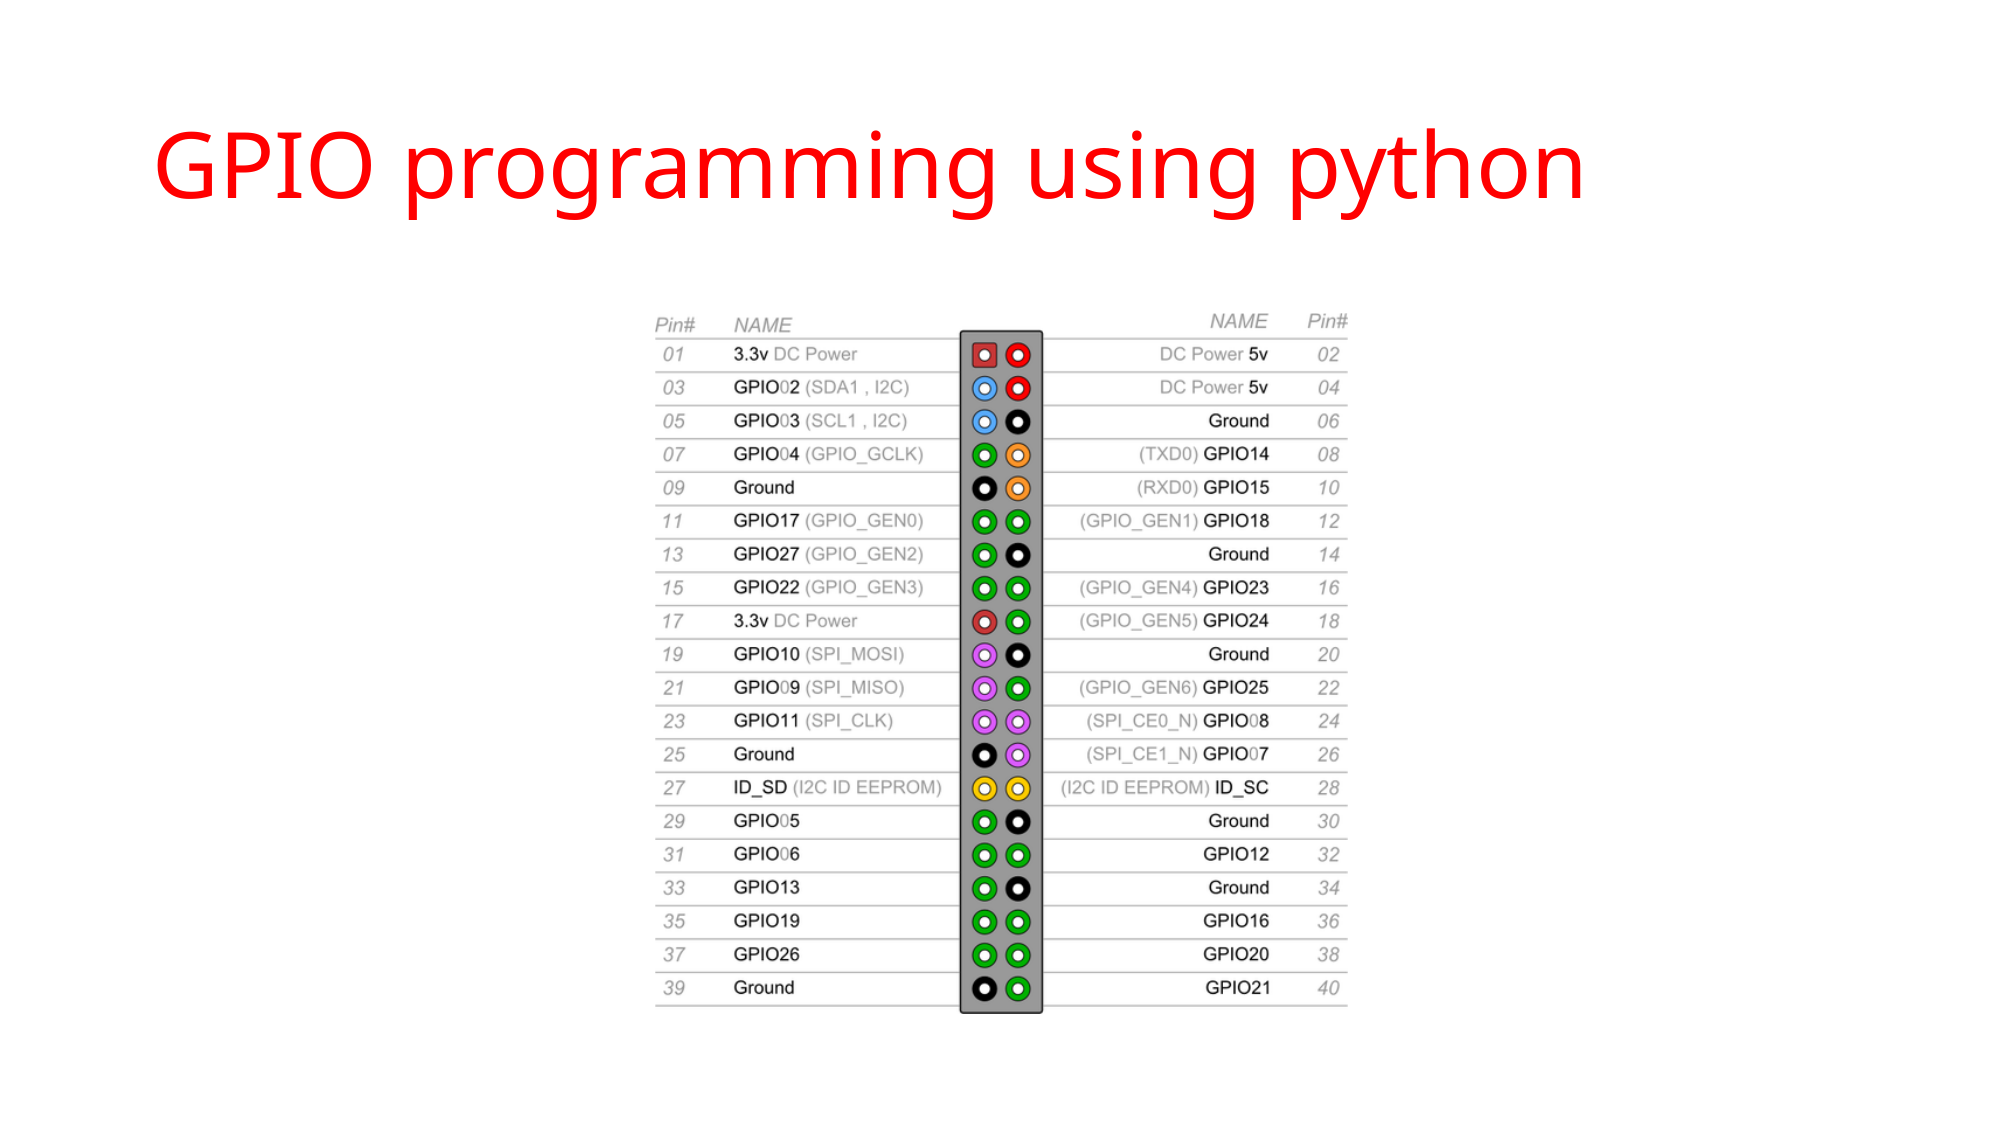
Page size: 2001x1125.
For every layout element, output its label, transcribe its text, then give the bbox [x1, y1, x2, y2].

picture [655, 313, 1348, 1014]
title GPIO programming using python [137, 59, 1863, 278]
